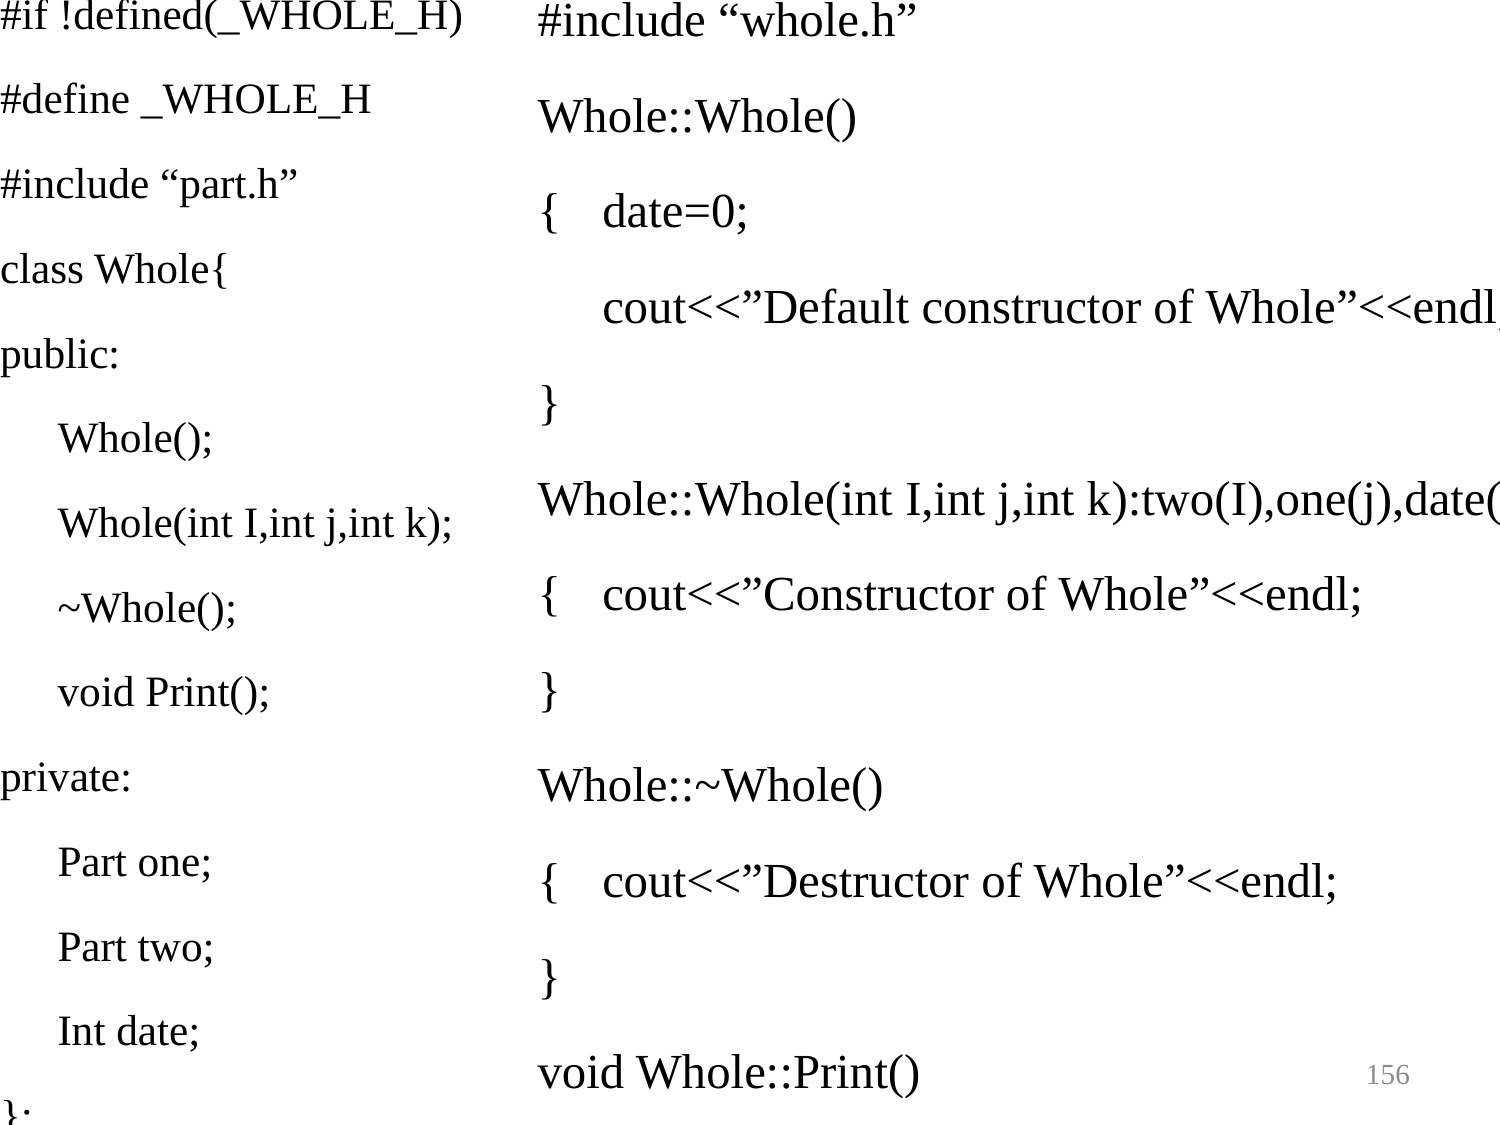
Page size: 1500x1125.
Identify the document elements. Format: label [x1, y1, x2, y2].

text_box [0, 0, 532, 1125]
text_box [537, 0, 1500, 1125]
